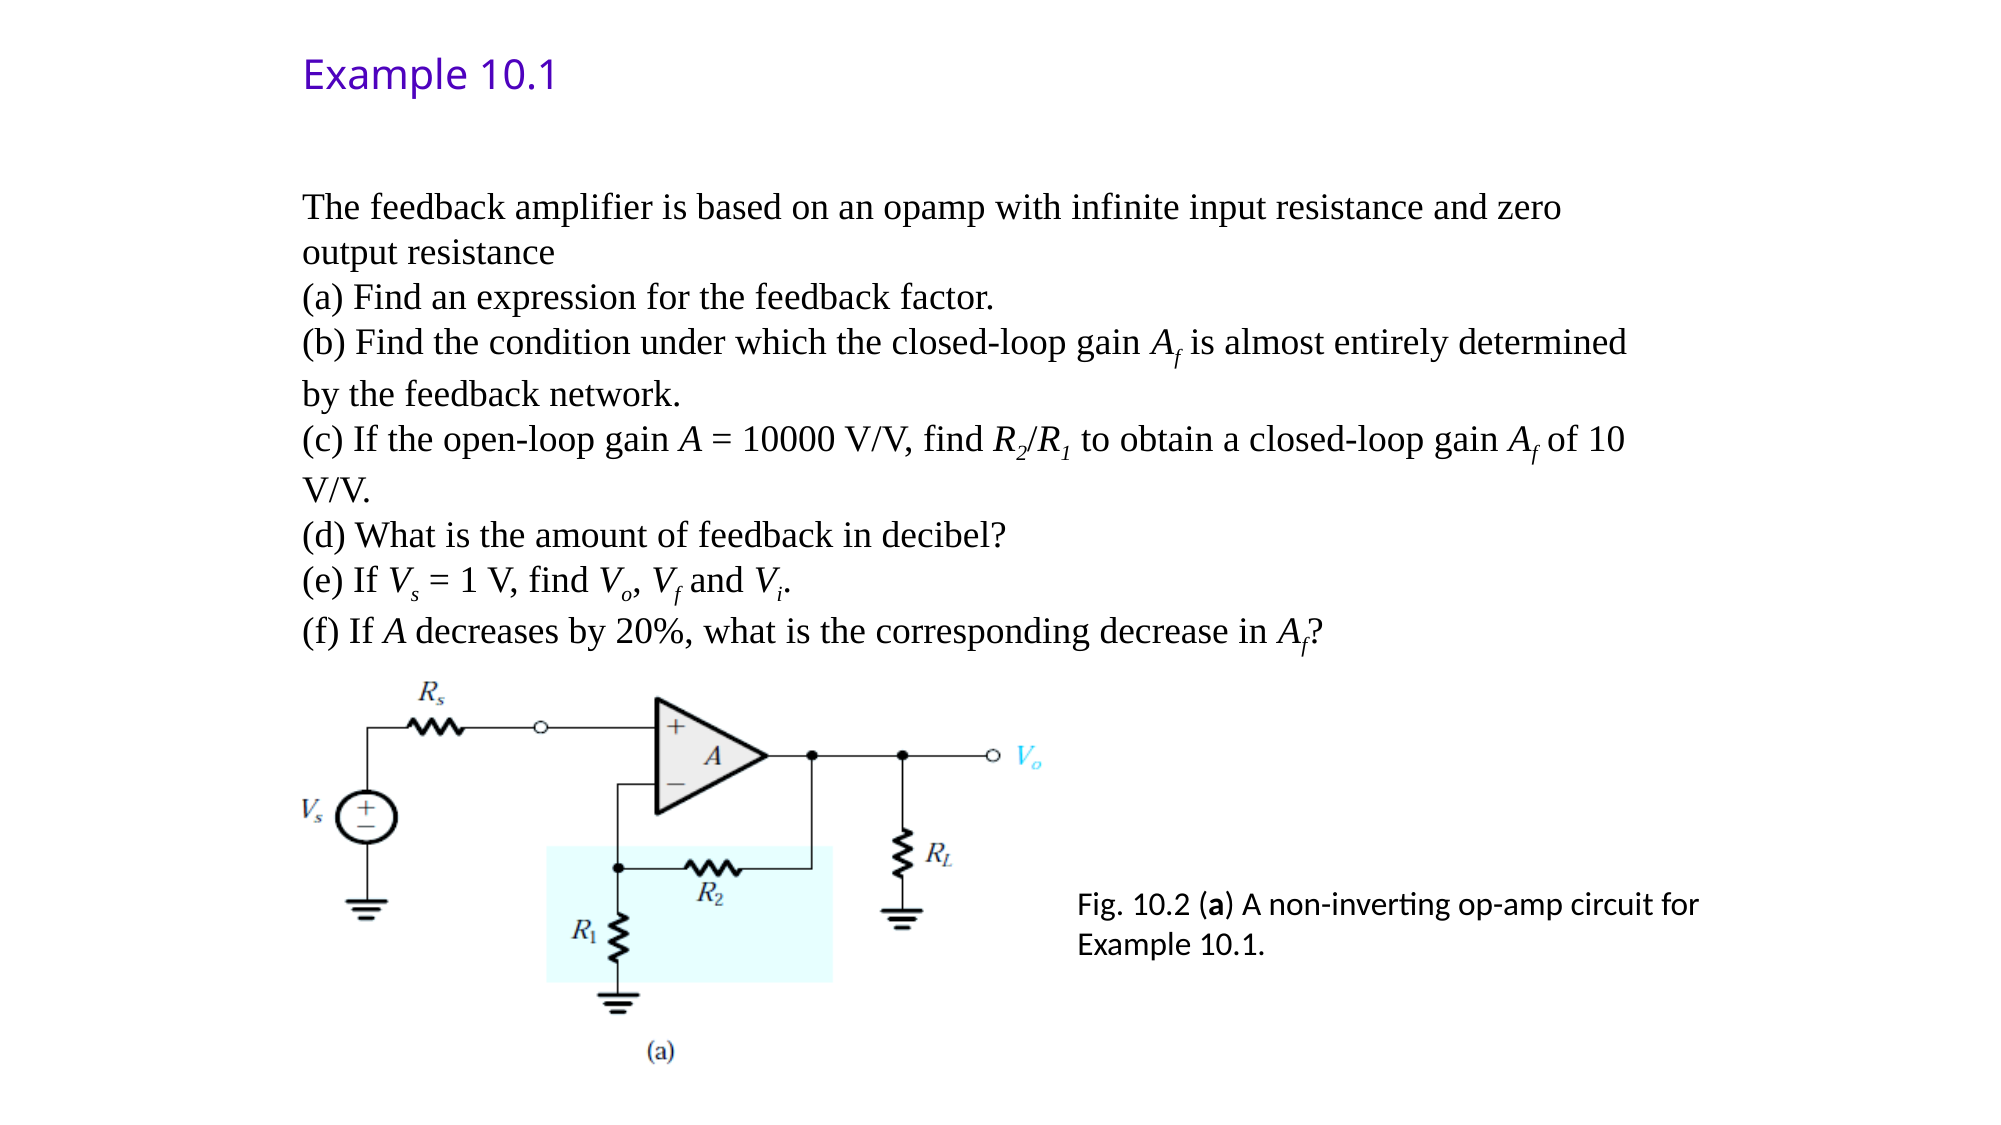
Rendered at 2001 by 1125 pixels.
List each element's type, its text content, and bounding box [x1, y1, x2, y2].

title Example 10.1 [287, 41, 817, 108]
text_box The feedback amplifier is based on an opamp with infinite input resistance and zero output resistance (a) Find an expression for the feedback factor. (b) Find the condition under which the closed-loop gain Af is almost entirely determined by the feedback network. (c) If the open-loop gain A = 10000 V/V, find R2/R1 to obtain a closed-loop gain Af of 10 V/V. (d) What is the amount of feedback in decibel? (e) If Vs = 1 V, find Vo, Vf and Vi. (f) If A decreases by 20%, what is the corresponding decrease in Af? [287, 174, 1650, 665]
text_box Fig. 10.2 (a) A non-inverting op-amp circuit for Example 10.1. [1062, 874, 1725, 970]
picture [287, 674, 1046, 1069]
